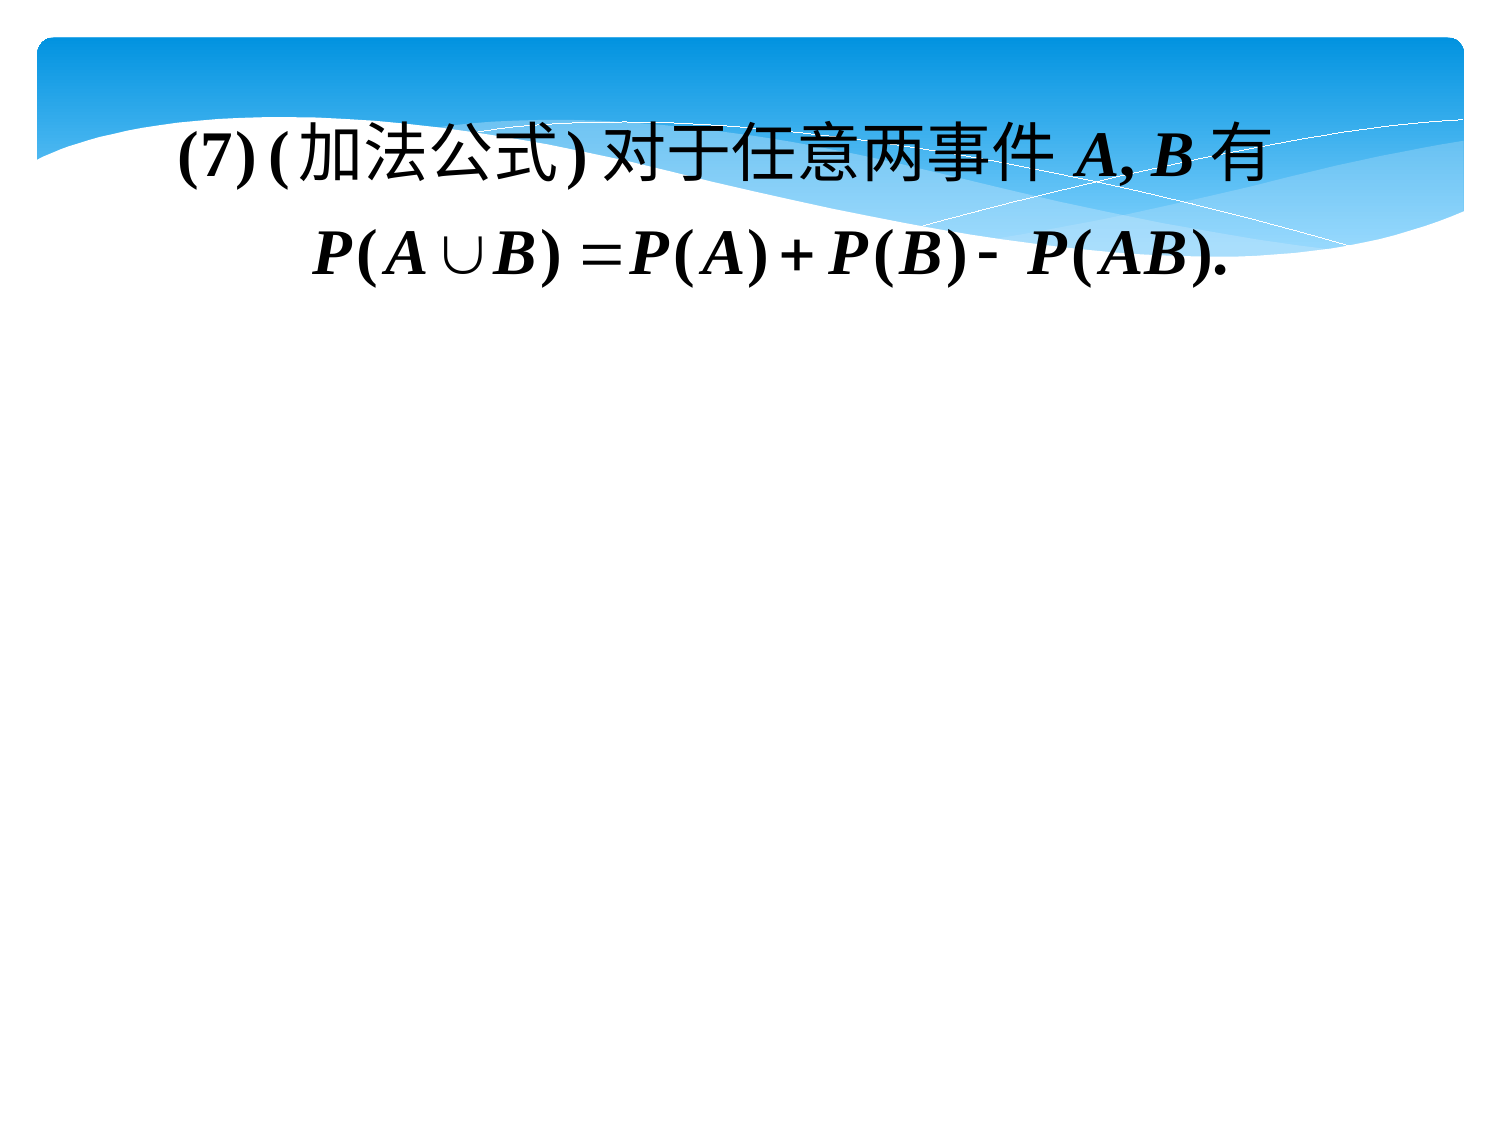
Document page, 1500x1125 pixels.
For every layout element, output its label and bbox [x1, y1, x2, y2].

text_box [169, 107, 1282, 304]
